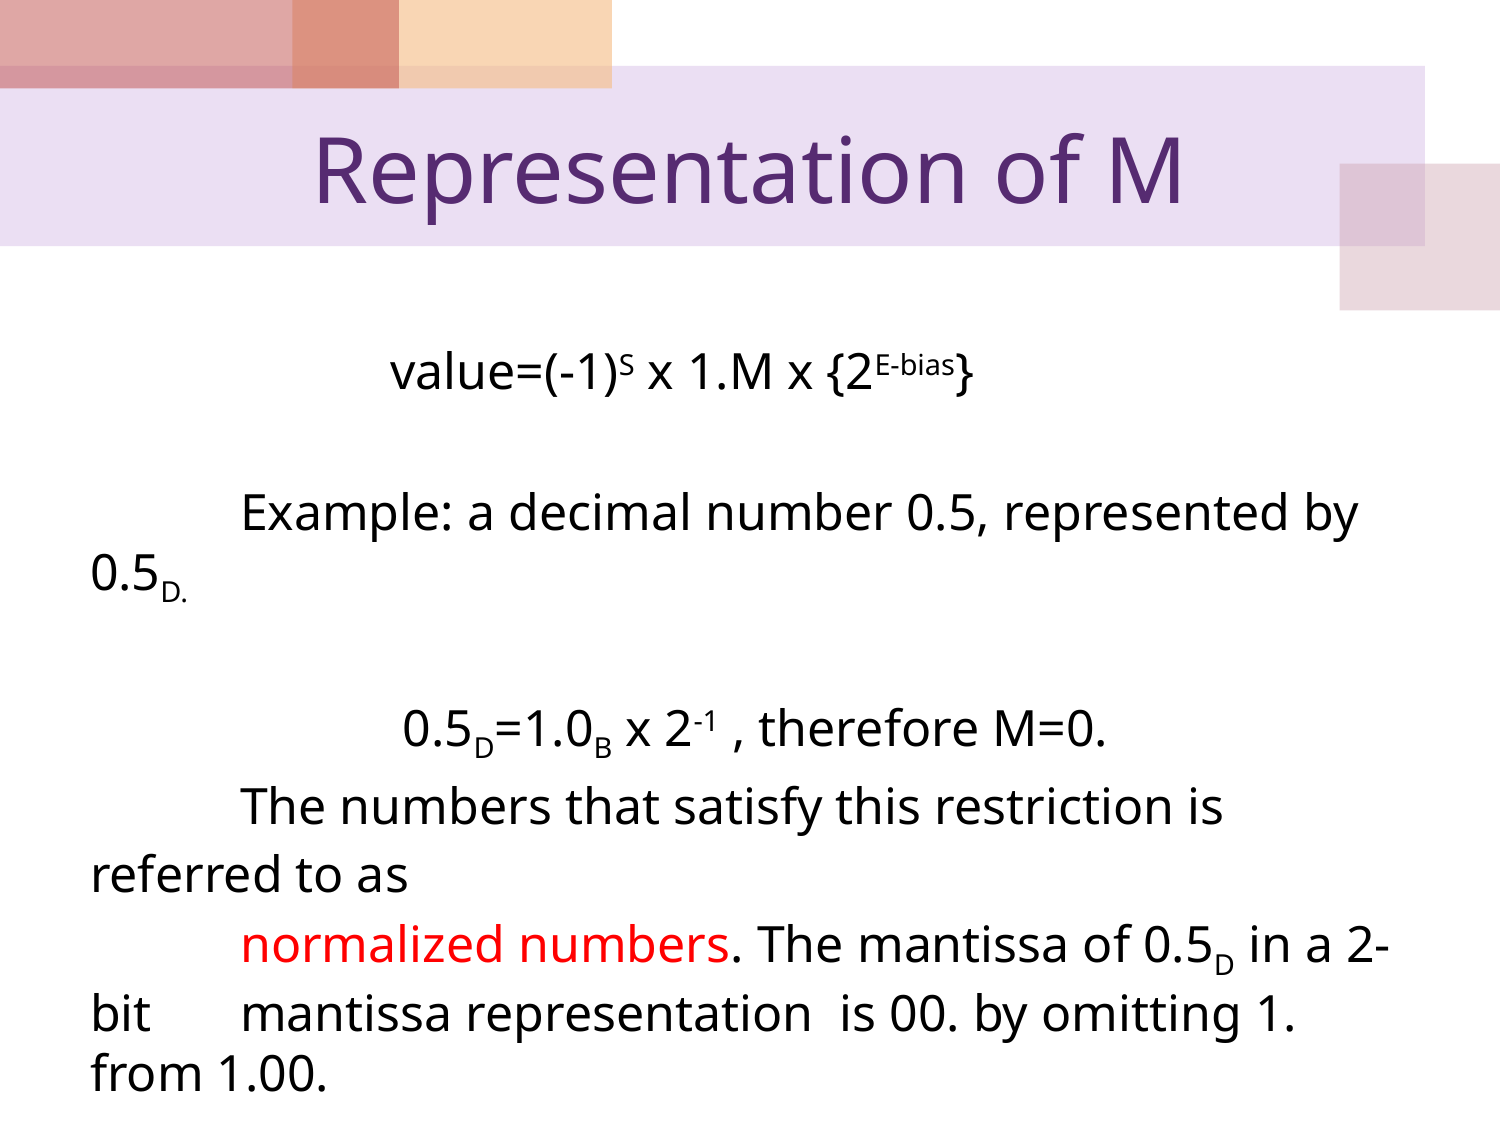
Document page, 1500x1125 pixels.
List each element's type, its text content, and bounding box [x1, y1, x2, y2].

title Representation of M [75, 88, 1425, 247]
list value=(-1)S x 1.M x {2E-bias} Example: a decimal number 0.5, represented by 0.5D. 0.5D=1.0B x 2-1 , therefore M=0. The numbers that satisfy this restriction is referred to as normalized numbers. The mantissa of 0.5D in a 2-bit mantissa representation is 00. by omitting 1. from 1.00. [75, 262, 1425, 1005]
